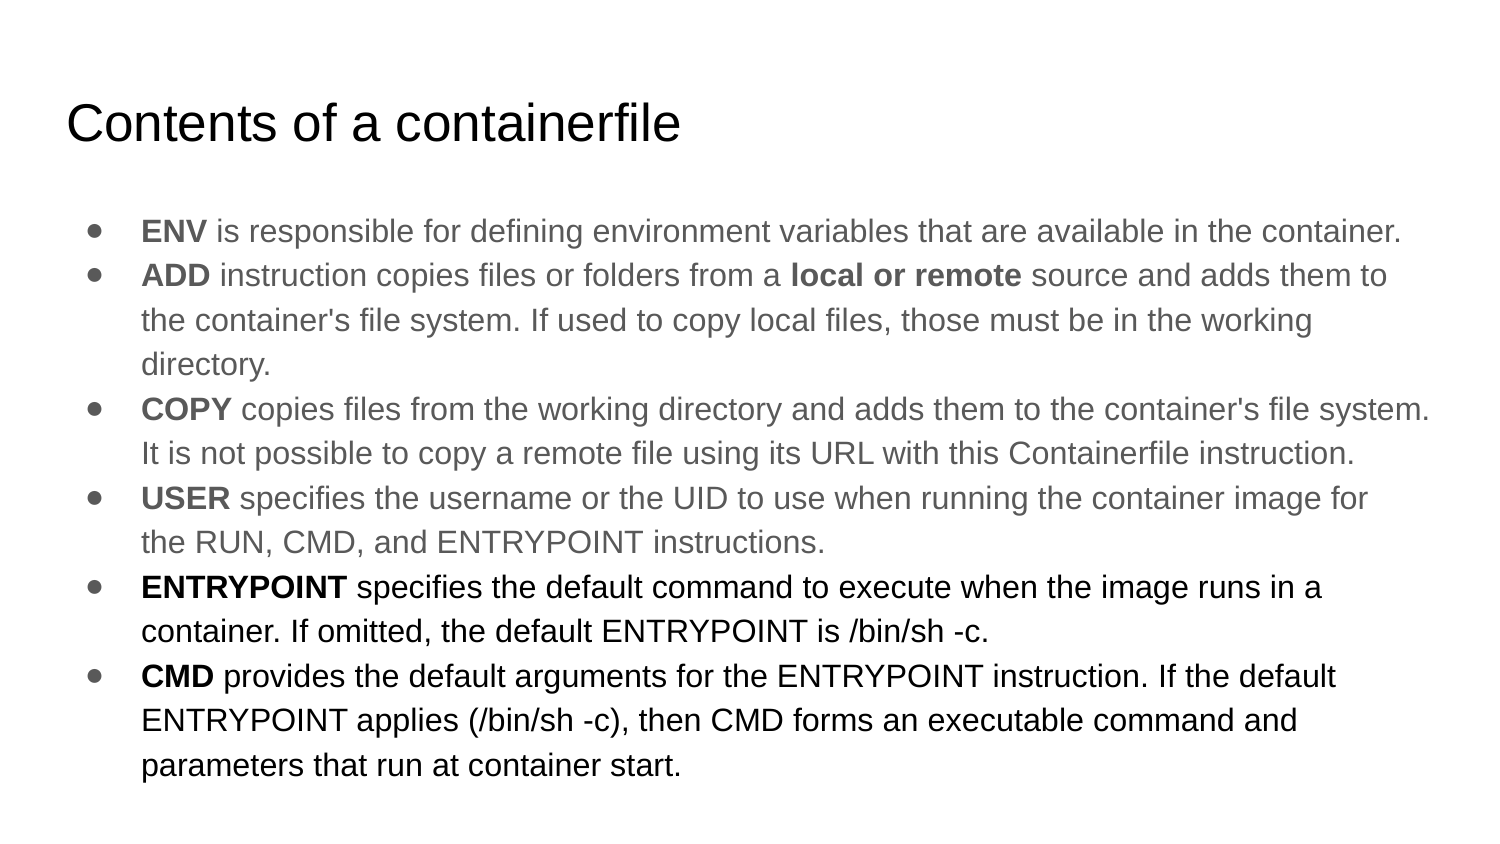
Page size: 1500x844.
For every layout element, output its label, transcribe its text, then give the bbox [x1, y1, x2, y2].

title Contents of a containerfile [51, 72, 1449, 167]
list ENV is responsible for defining environment variables that are available in the container. ADD instruction copies files or folders from a local or remote source and adds them to the container's file system. If used to copy local files, those must be in the working directory. COPY copies files from the working directory and adds them to the container's file system. It is not possible to copy a remote file using its URL with this Containerfile instruction. USER specifies the username or the UID to use when running the container image for the RUN, CMD, and ENTRYPOINT instructions. ENTRYPOINT specifies the default command to execute when the image runs in a container. If omitted, the default ENTRYPOINT is /bin/sh -c. CMD provides the default arguments for the ENTRYPOINT instruction. If the default ENTRYPOINT applies (/bin/sh -c), then CMD forms an executable command and parameters that run at container start. [51, 189, 1449, 825]
